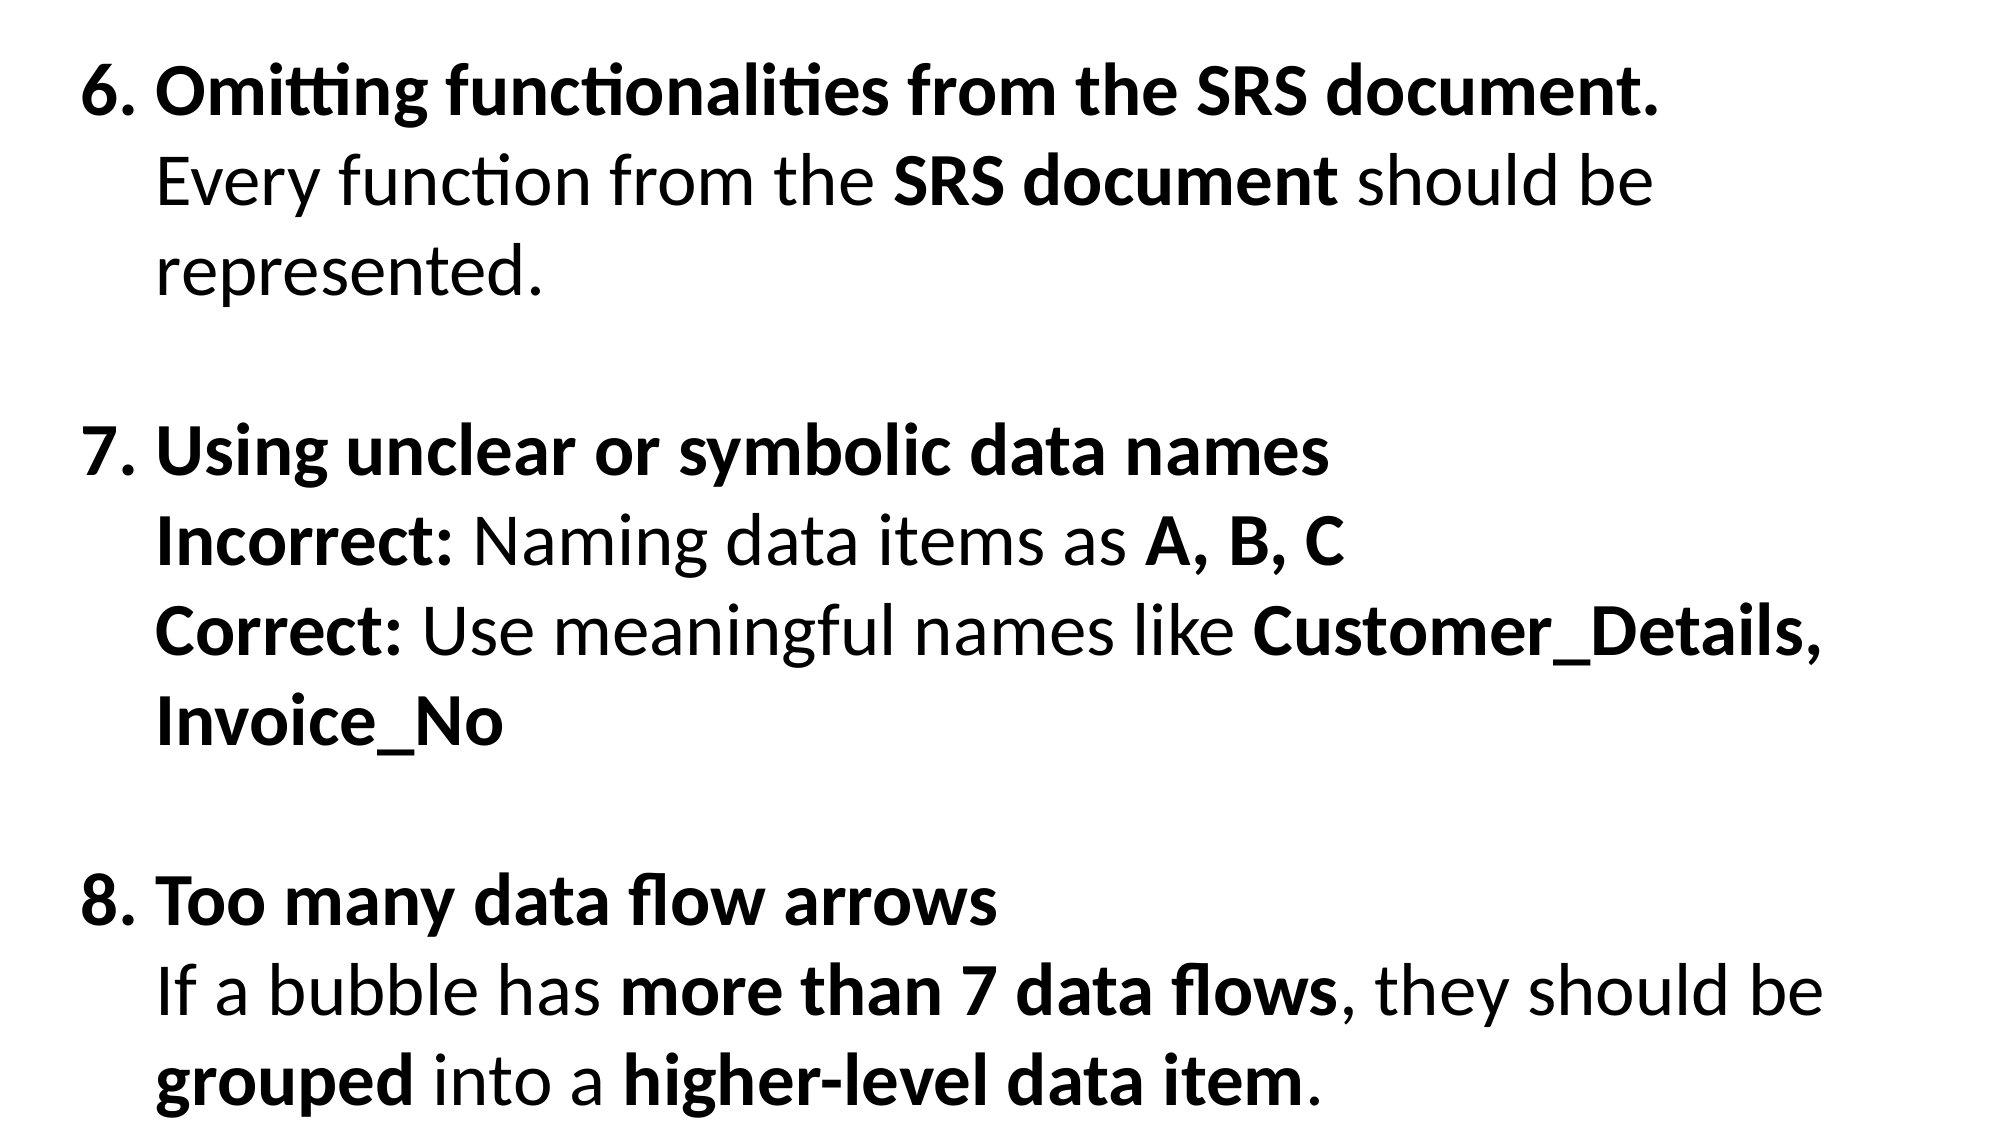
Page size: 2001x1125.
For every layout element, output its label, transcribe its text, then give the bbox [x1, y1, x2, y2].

text_box 6. Omitting functionalities from the SRS document. Every function from the SRS document should be represented. 7. Using unclear or symbolic data names Incorrect: Naming data items as A, B, C Correct: Use meaningful names like Customer_Details, Invoice_No 8. Too many data flow arrows If a bubble has more than 7 data flows, they should be grouped into a higher-level data item. [66, 33, 1919, 1125]
